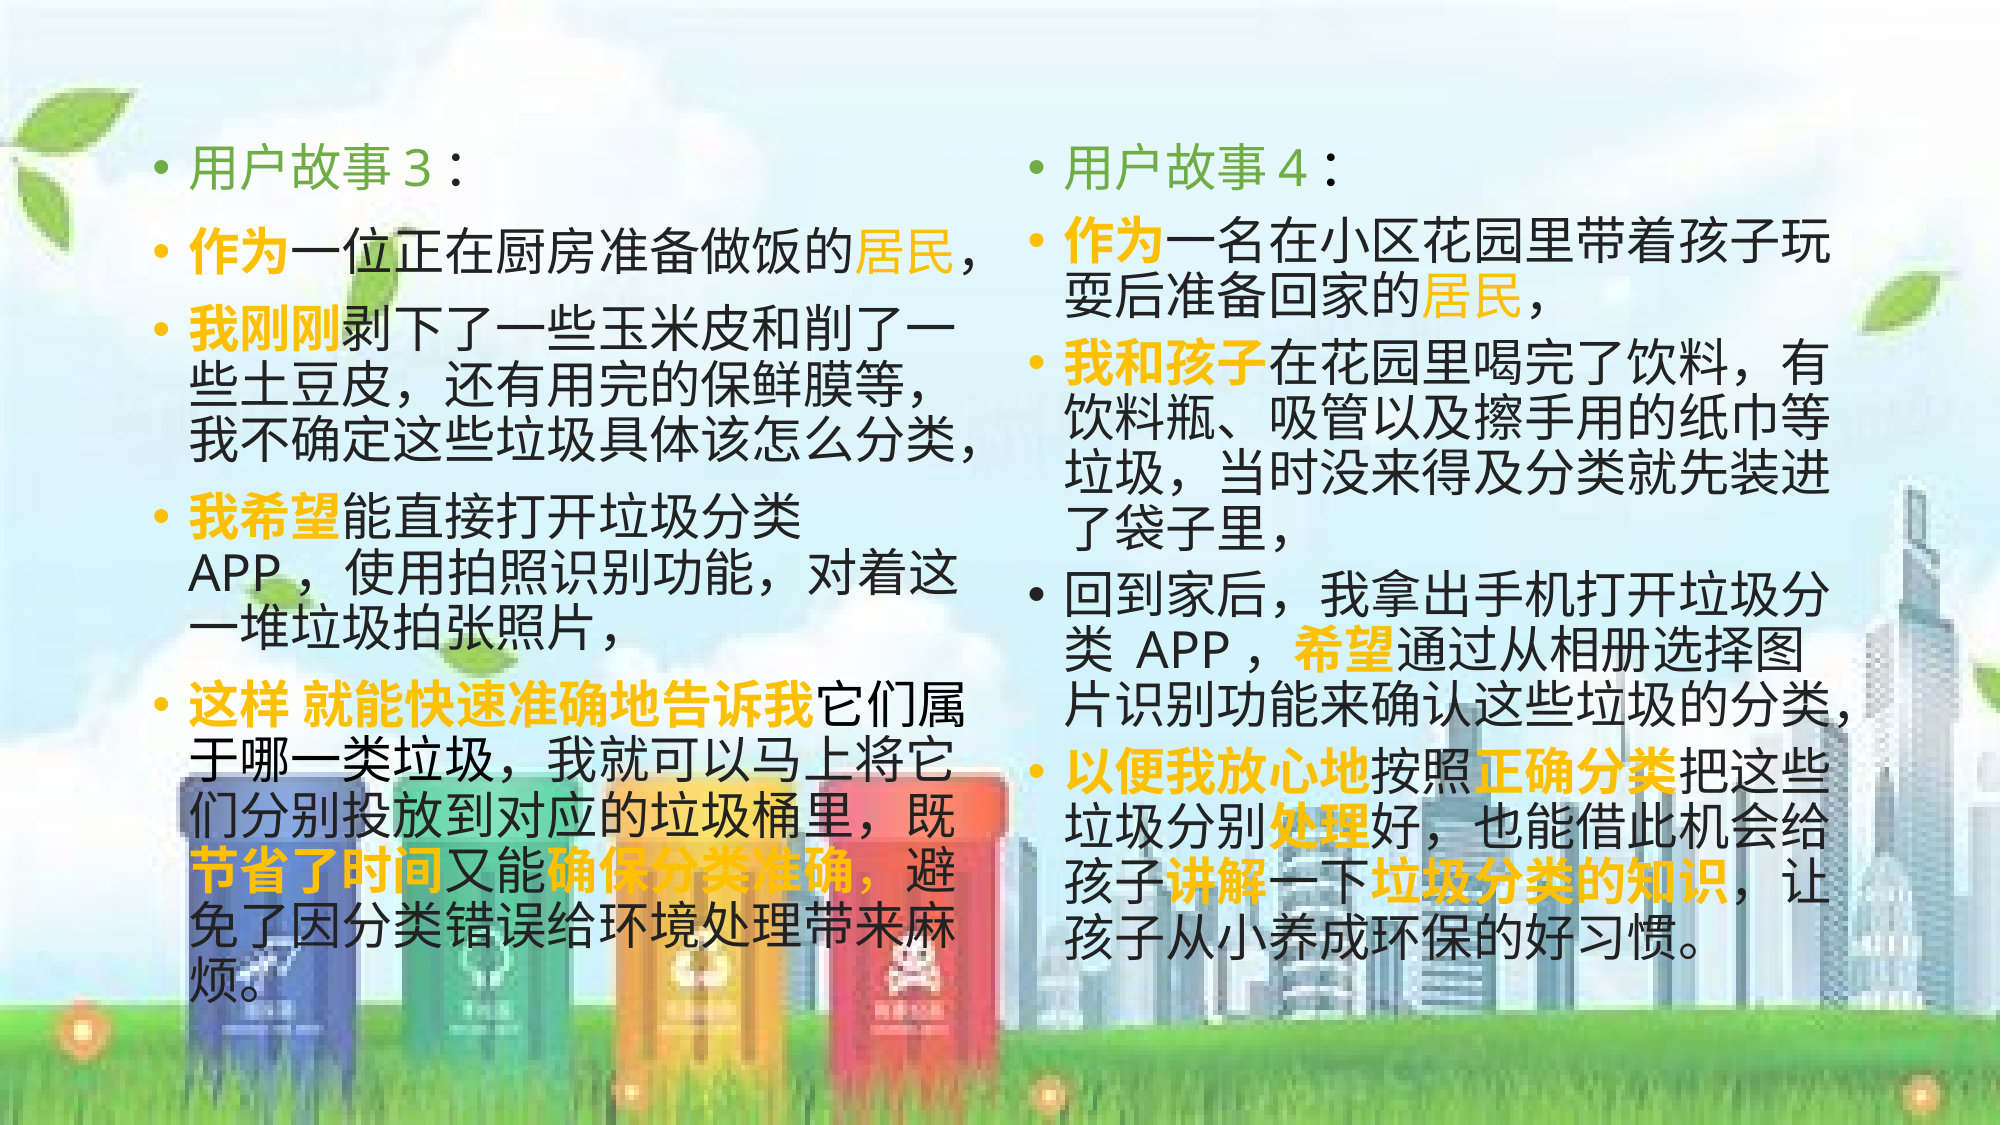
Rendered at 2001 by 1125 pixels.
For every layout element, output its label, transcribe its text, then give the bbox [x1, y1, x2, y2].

list 用户故事3： 作为一位正在厨房准备做饭的居民， 我刚刚剥下了一些玉米皮和削了一些土豆皮，还有用完的保鲜膜等，我不确定这些垃圾具体该怎么分类， 我希望能直接打开垃圾分类 APP，使用拍照识别功能，对着这一堆垃圾拍张照片， 这样 就能快速准确地告诉我它们属于哪一类垃圾，我就可以马上将它们分别投放到对应的垃圾桶里，既节省了时间又能确保分类准确，避免了因分类错误给环境处理带来麻烦。 [137, 134, 988, 1063]
list 用户故事4： 作为一名在小区花园里带着孩子玩耍后准备回家的居民， 我和孩子在花园里喝完了饮料，有饮料瓶、吸管以及擦手用的纸巾等垃圾，当时没来得及分类就先装进了袋子里， 回到家后，我拿出手机打开垃圾分类 APP，希望通过从相册选择图片识别功能来确认这些垃圾的分类， 以便我放心地按照正确分类把这些垃圾分别处理好，也能借此机会给孩子讲解一下垃圾分类的知识，让孩子从小养成环保的好习惯。 [1012, 134, 1863, 1063]
